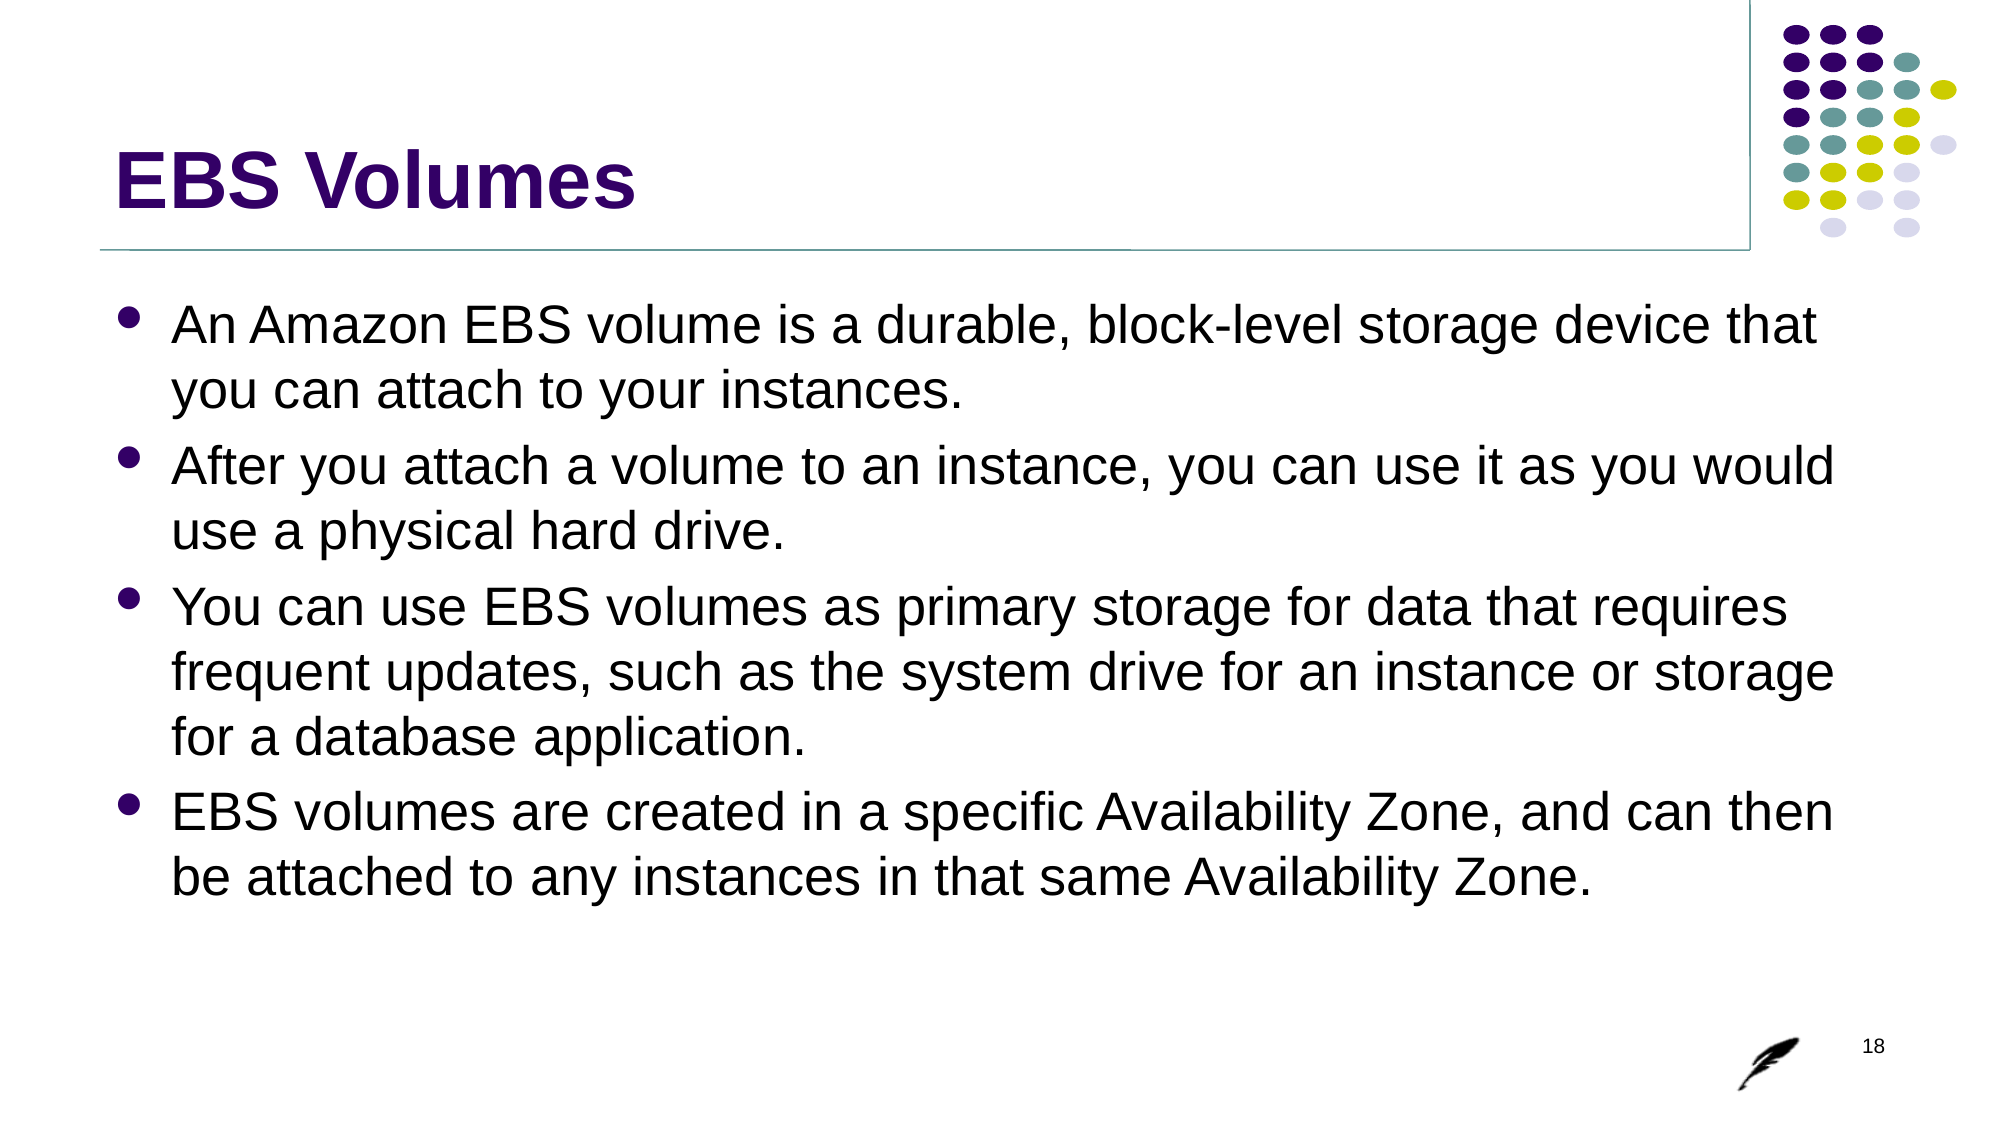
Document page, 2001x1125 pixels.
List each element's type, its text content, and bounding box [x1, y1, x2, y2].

title EBS Volumes [99, 20, 1750, 233]
slide_number 18 [1433, 1025, 1900, 1100]
list An Amazon EBS volume is a durable, block-level storage device that you can attach to your instances. After you attach a volume to an instance, you can use it as you would use a physical hard drive. You can use EBS volumes as primary storage for data that requires frequent updates, such as the system drive for an instance or storage for a database application. EBS volumes are created in a specific Availability Zone, and can then be attached to any instances in that same Availability Zone. [99, 282, 1900, 1006]
